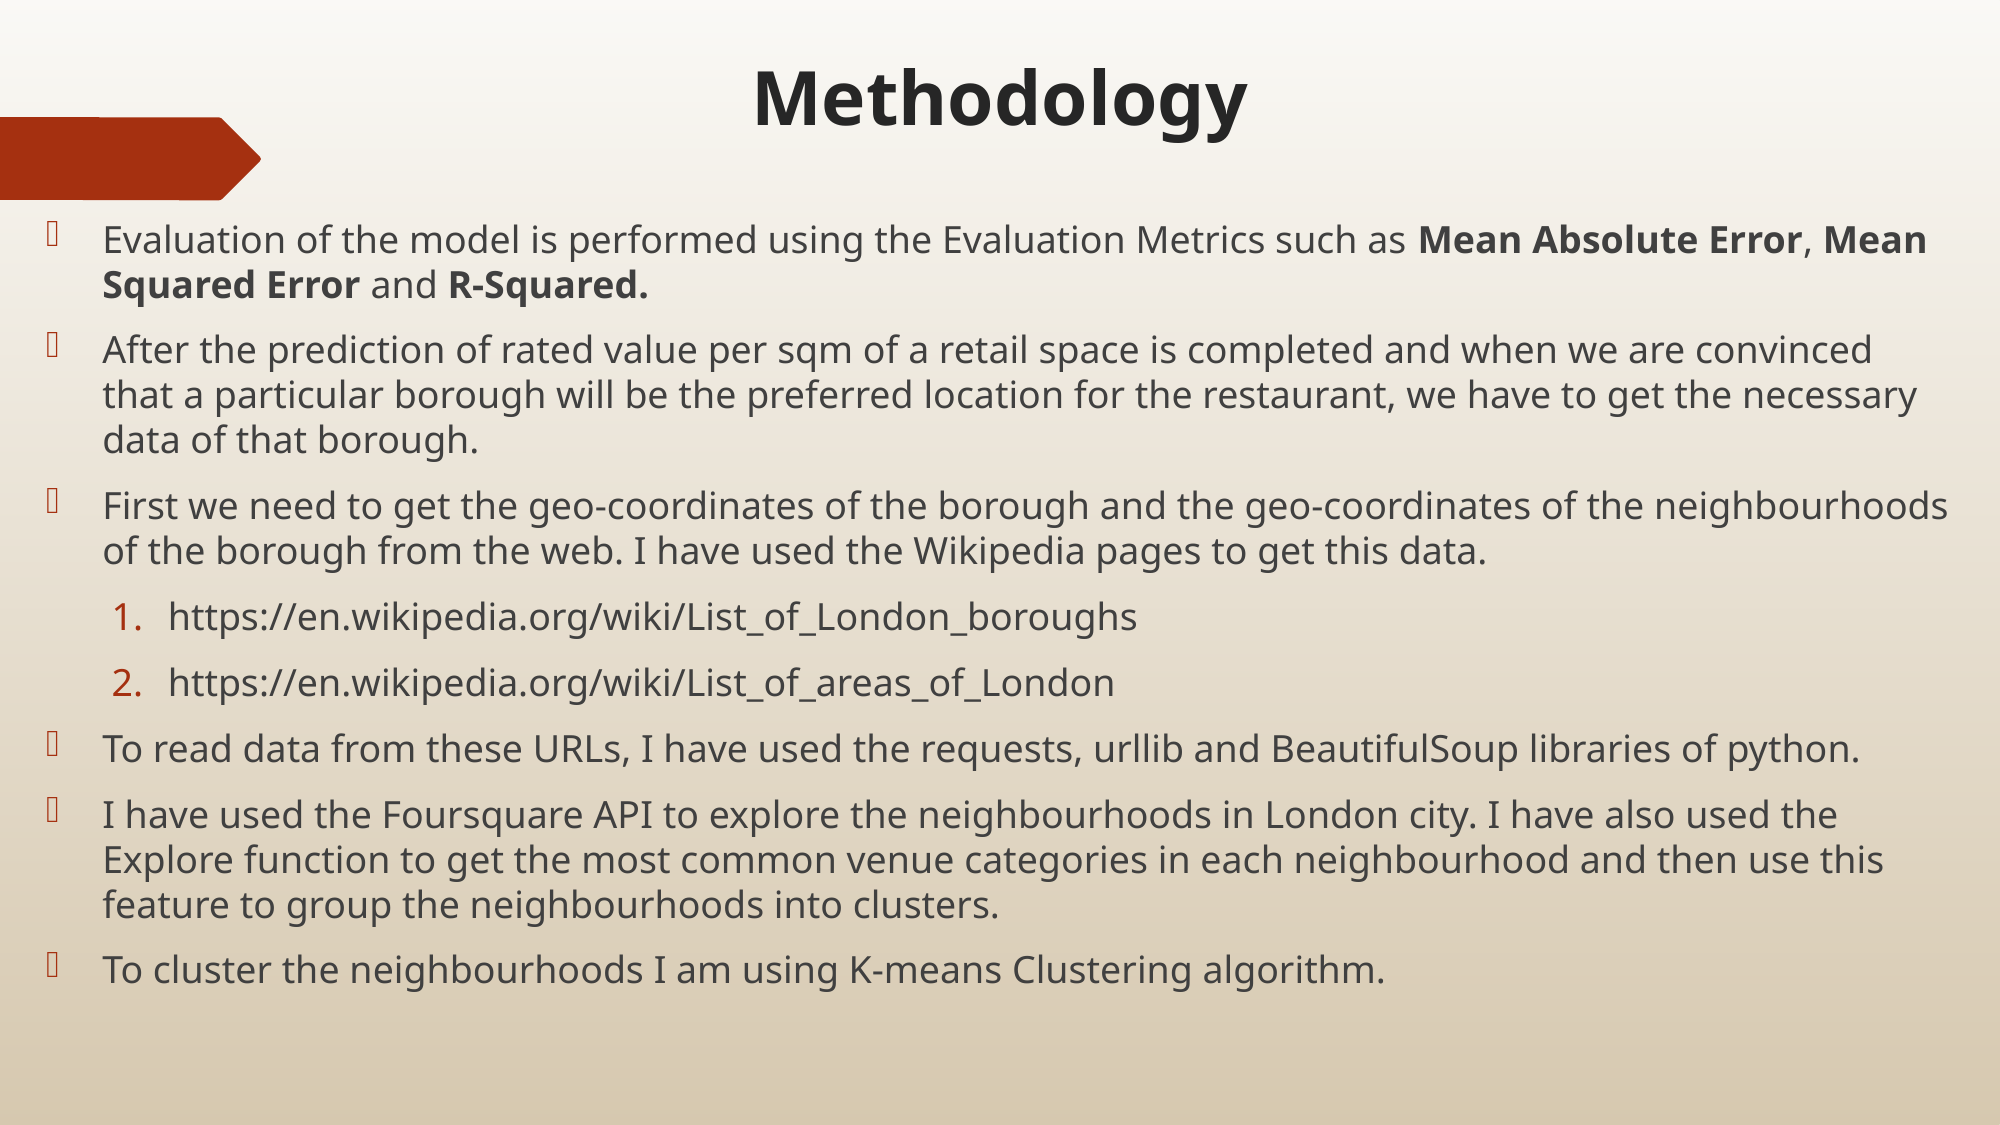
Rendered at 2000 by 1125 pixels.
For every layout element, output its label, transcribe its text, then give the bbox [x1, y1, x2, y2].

title Methodology [31, 42, 1969, 157]
list Evaluation of the model is performed using the Evaluation Metrics such as Mean Absolute Error, Mean Squared Error and R-Squared. After the prediction of rated value per sqm of a retail space is completed and when we are convinced that a particular borough will be the preferred location for the restaurant, we have to get the necessary data of that borough. First we need to get the geo-coordinates of the borough and the geo-coordinates of the neighbourhoods of the borough from the web. I have used the Wikipedia pages to get this data. https://en.wikipedia.org/wiki/List_of_London_boroughs https://en.wikipedia.org/wiki/List_of_areas_of_London To read data from these URLs, I have used the requests, urllib and BeautifulSoup libraries of python. I have used the Foursquare API to explore the neighbourhoods in London city. I have also used the Explore function to get the most common venue categories in each neighbourhood and then use this feature to group the neighbourhoods into clusters. To cluster the neighbourhoods I am using K-means Clustering algorithm. [31, 208, 1969, 1094]
